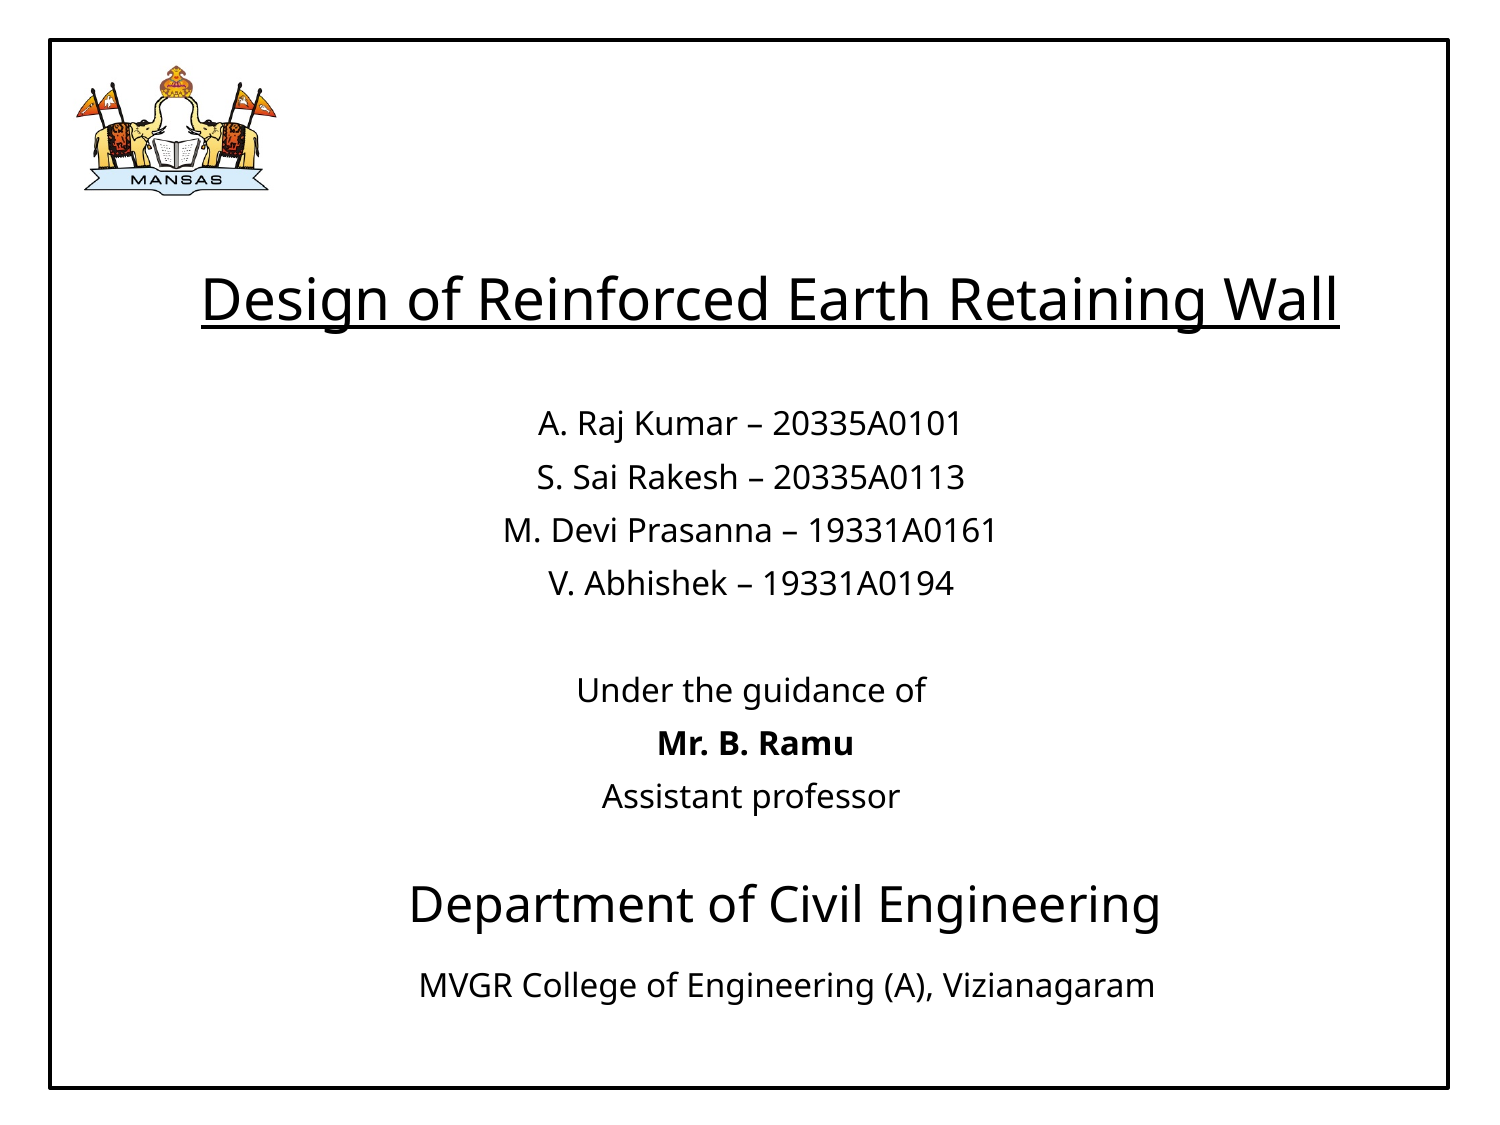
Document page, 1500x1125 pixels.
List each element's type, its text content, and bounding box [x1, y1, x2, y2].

picture [62, 55, 290, 208]
text_box [49, 40, 1448, 1088]
title Design of Reinforced Earth Retaining Wall [133, 207, 1407, 387]
subtitle A. Raj Kumar – 20335A0101 S. Sai Rakesh – 20335A0113 M. Devi Prasanna – 19331A0161 V. Abhishek – 19331A0194 Under the guidance of Mr. B. Ramu Assistant professor [190, 402, 1351, 685]
text_box Department of Civil Engineering [130, 782, 1442, 1022]
text_box MVGR College of Engineering (A), Vizianagaram [151, 1022, 1424, 1104]
